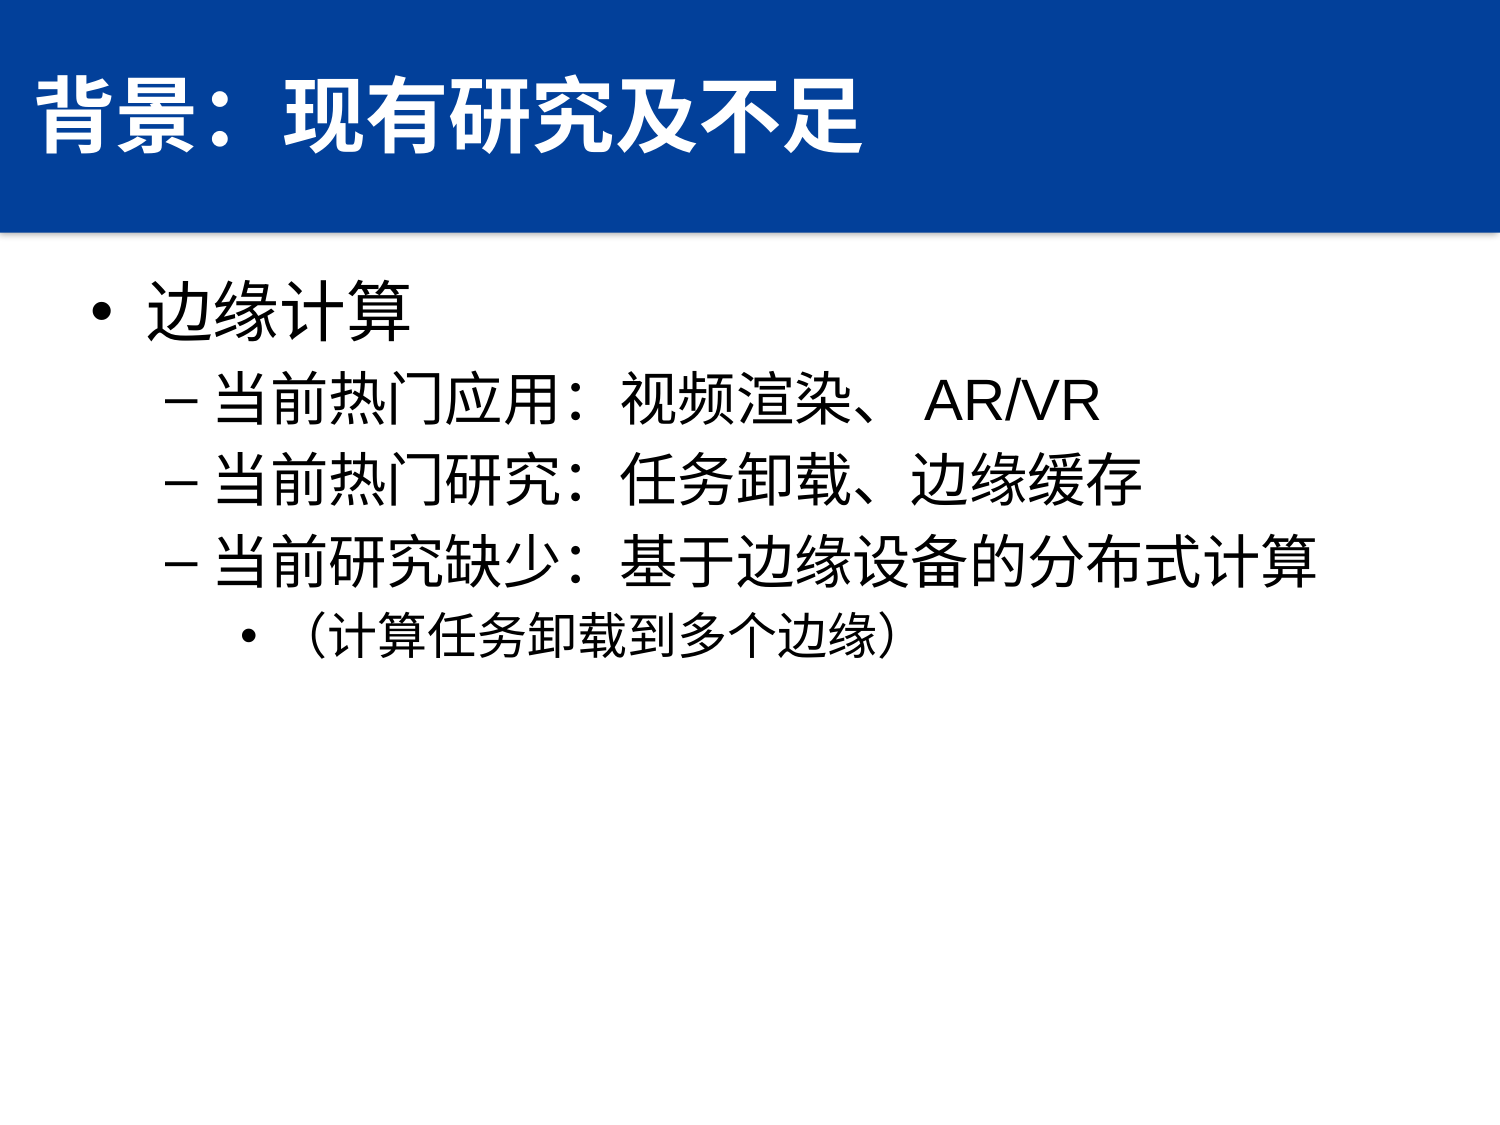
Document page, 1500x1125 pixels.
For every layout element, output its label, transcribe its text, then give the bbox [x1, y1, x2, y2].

title 背景：现有研究及不足 [17, 19, 1368, 207]
list 边缘计算 当前热门应用：视频渲染、AR/VR 当前热门研究：任务卸载、边缘缓存 当前研究缺少：基于边缘设备的分布式计算 （计算任务卸载到多个边缘） [75, 262, 1425, 1005]
